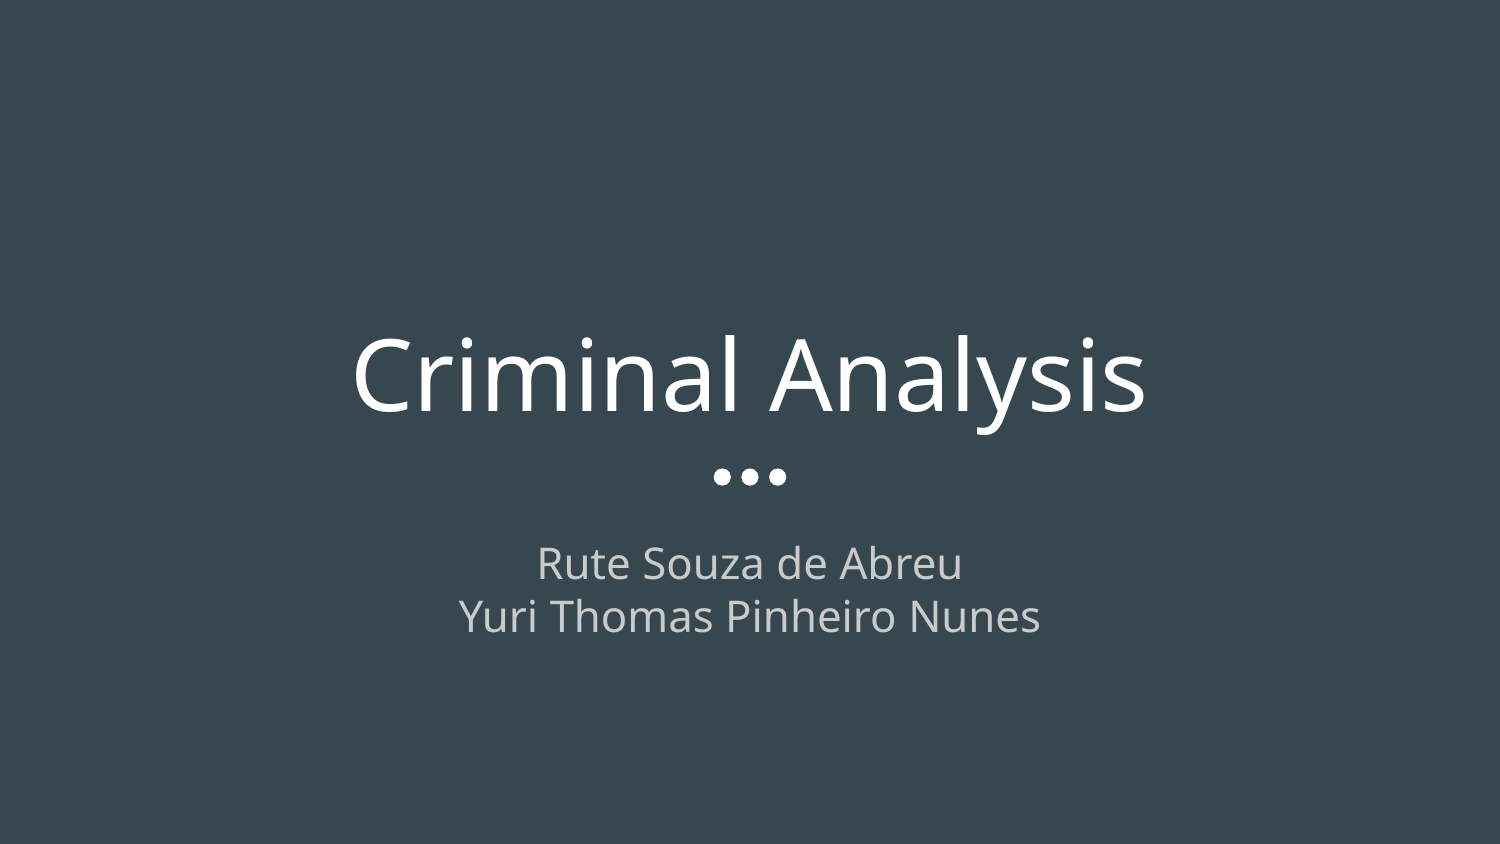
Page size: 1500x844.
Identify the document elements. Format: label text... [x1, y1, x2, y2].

subtitle Rute Souza de Abreu Yuri Thomas Pinheiro Nunes [110, 520, 1390, 651]
title Criminal Analysis [110, 162, 1390, 447]
